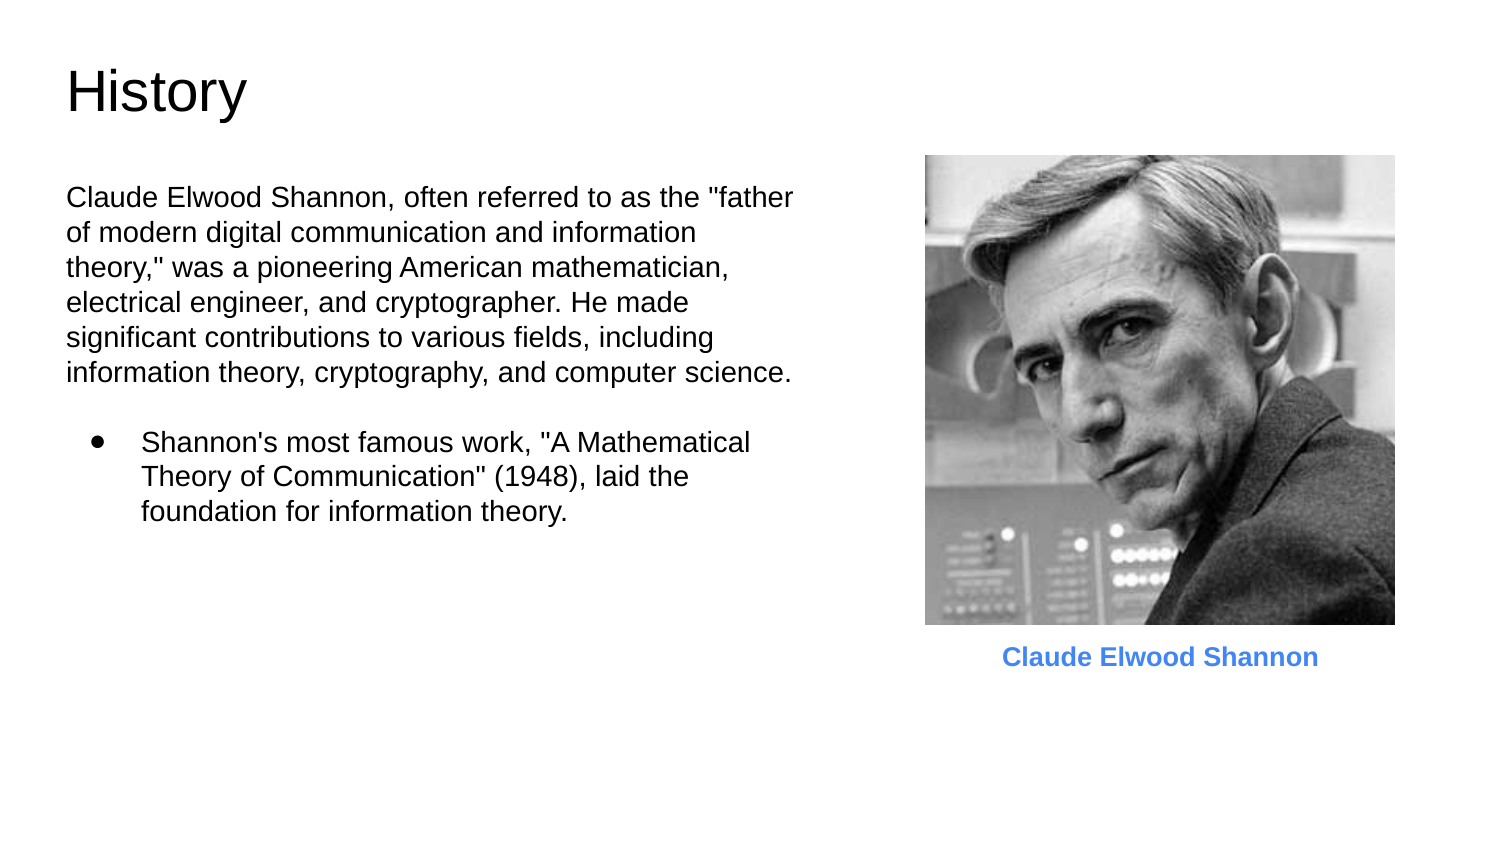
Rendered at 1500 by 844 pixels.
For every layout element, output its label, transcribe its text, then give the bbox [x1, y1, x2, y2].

text_box Claude Elwood Shannon, often referred to as the "father of modern digital communication and information theory," was a pioneering American mathematician, electrical engineer, and cryptographer. He made significant contributions to various fields, including information theory, cryptography, and computer science. Shannon's most famous work, "A Mathematical Theory of Communication" (1948), laid the foundation for information theory. [51, 163, 817, 632]
title History [51, 43, 1449, 139]
text_box Claude Elwood Shannon [925, 631, 1395, 700]
picture [925, 155, 1395, 625]
